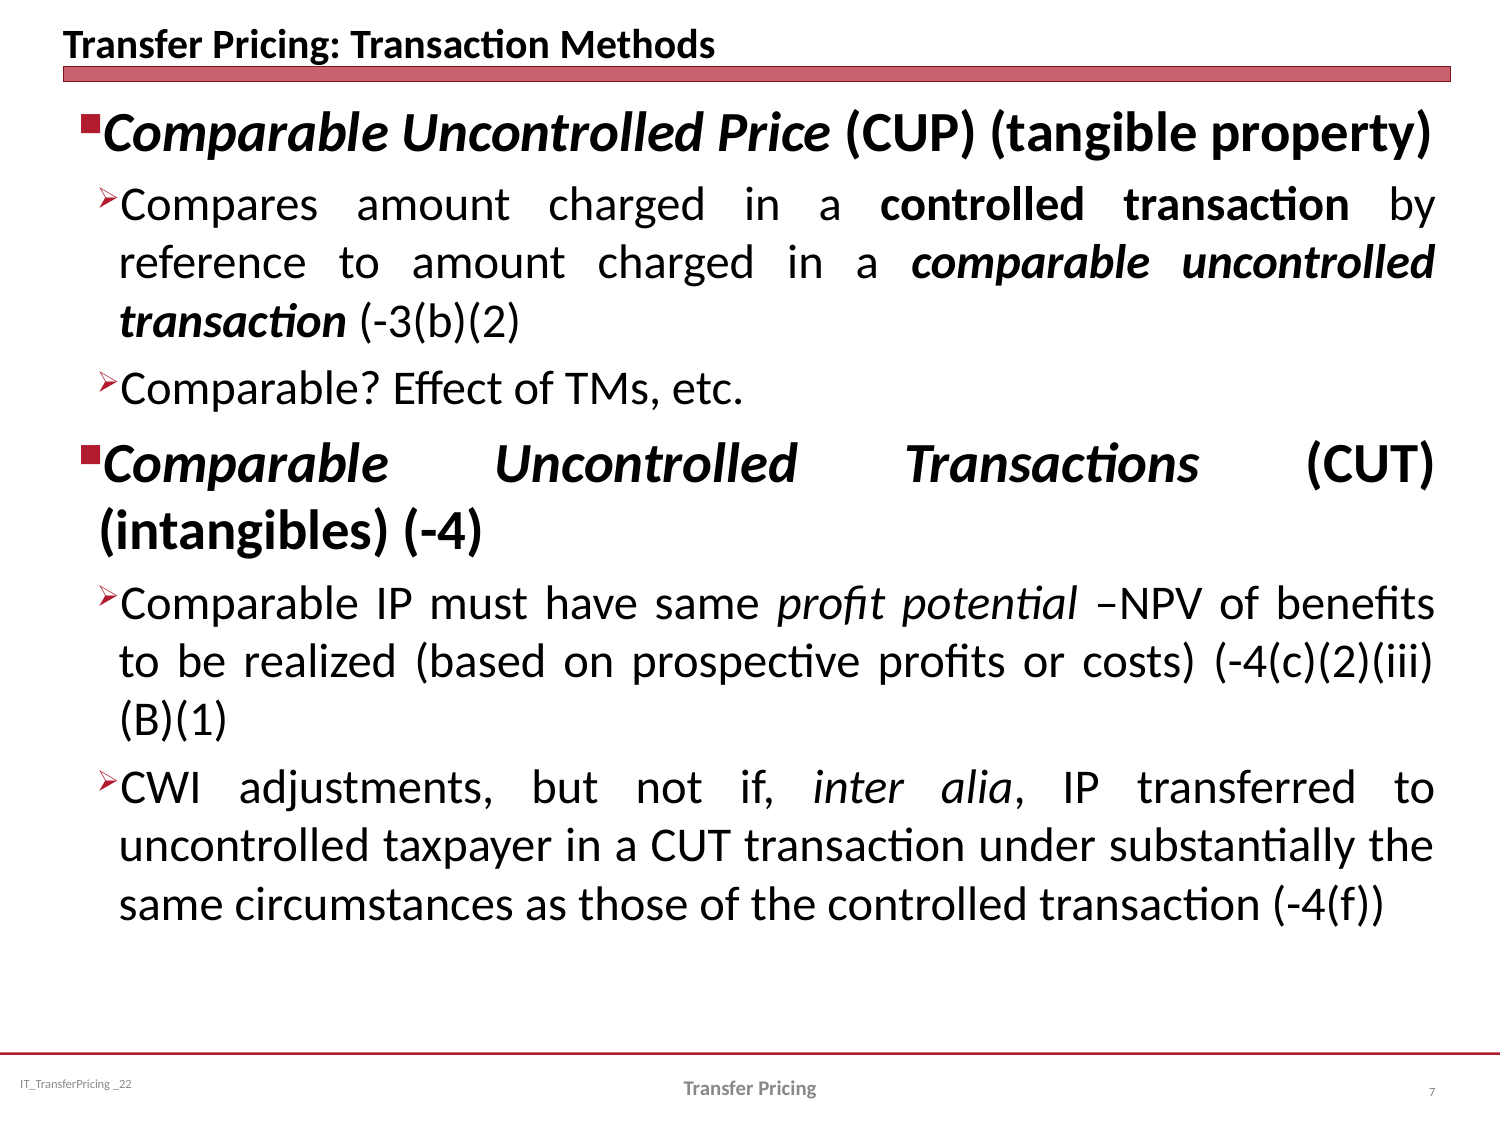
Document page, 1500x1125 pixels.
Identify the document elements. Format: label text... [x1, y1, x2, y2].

list Comparable Uncontrolled Price (CUP) (tangible property) Compares amount charged in a controlled transaction by reference to amount charged in a comparable uncontrolled transaction (-3(b)(2) Comparable? Effect of TMs, etc. Comparable Uncontrolled Transactions (CUT) (intangibles) (-4) Comparable IP must have same profit potential –NPV of benefits to be realized (based on prospective profits or costs) (-4(c)(2)(iii)(B)(1) CWI adjustments, but not if, inter alia, IP transferred to uncontrolled taxpayer in a CUT transaction under substantially the same circumstances as those of the controlled transaction (-4(f)) [63, 87, 1451, 1041]
title Transfer Pricing: Transaction Methods [62, 6, 1451, 67]
footer Transfer Pricing [512, 1056, 988, 1117]
slide_number 7 [1375, 1061, 1451, 1122]
